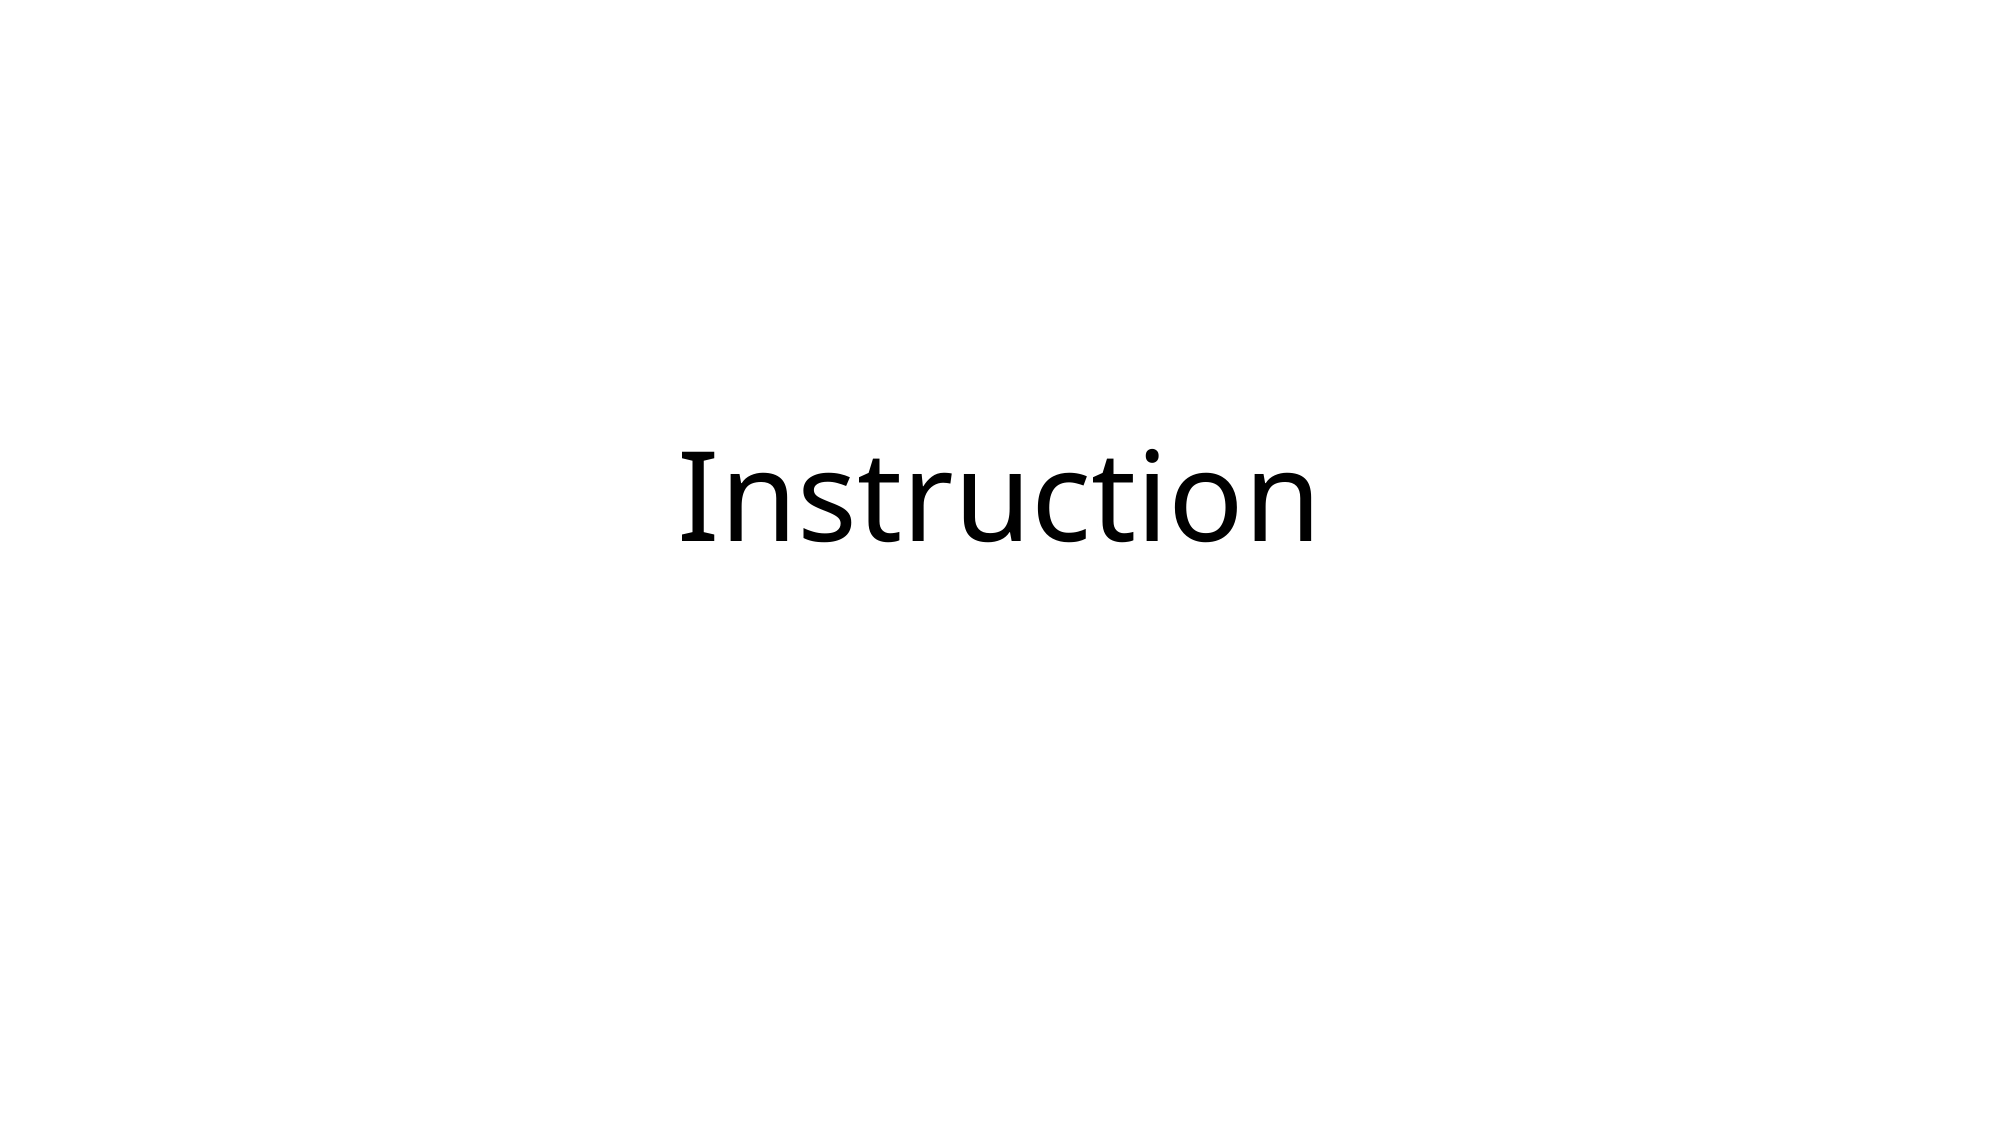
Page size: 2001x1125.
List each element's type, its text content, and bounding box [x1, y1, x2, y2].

title Instruction [249, 184, 1750, 576]
